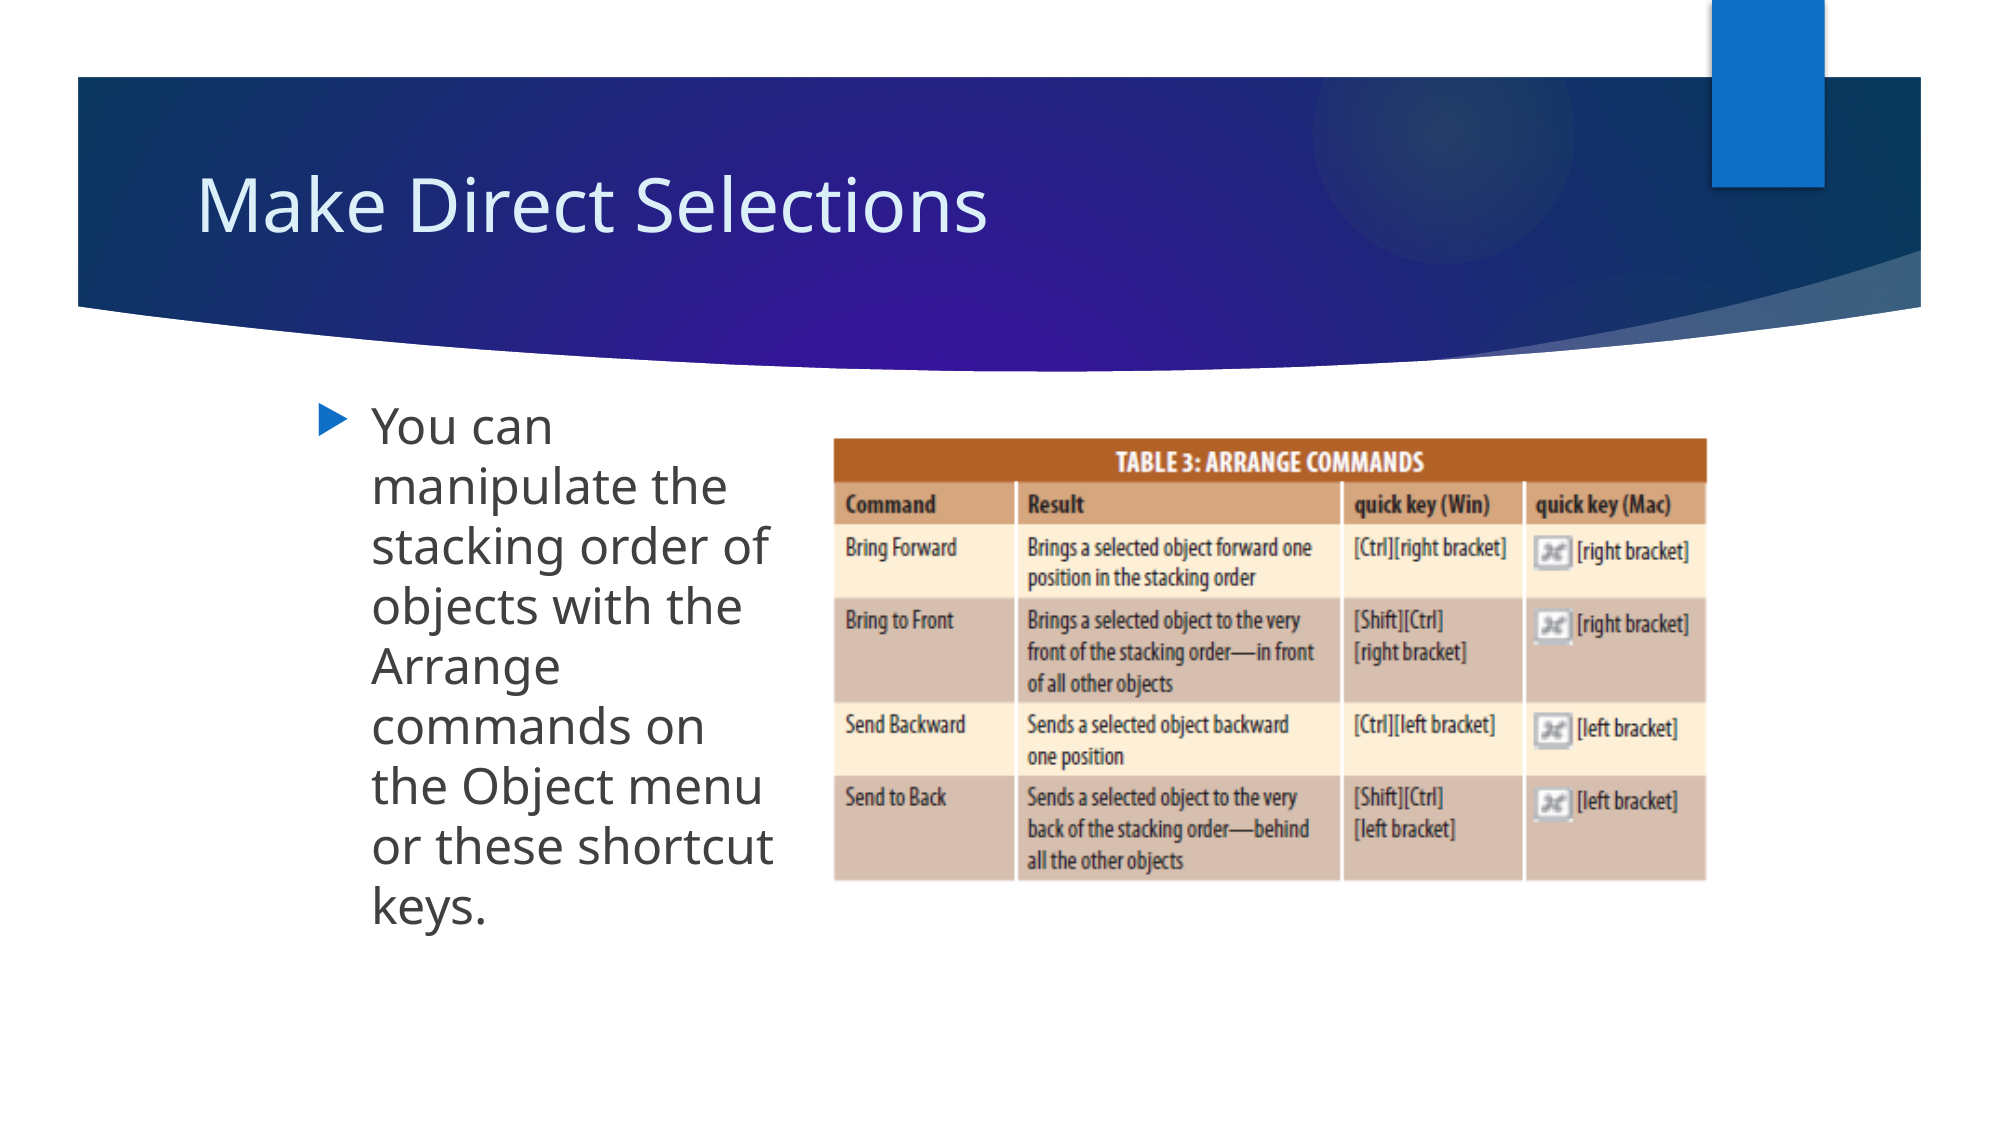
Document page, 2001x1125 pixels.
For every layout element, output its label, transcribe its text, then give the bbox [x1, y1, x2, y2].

title Make Direct Selections [179, 149, 1618, 266]
list You can manipulate the stacking order of objects with the Arrange commands on the Object menu or these shortcut keys. [300, 387, 800, 993]
picture [824, 437, 1711, 888]
